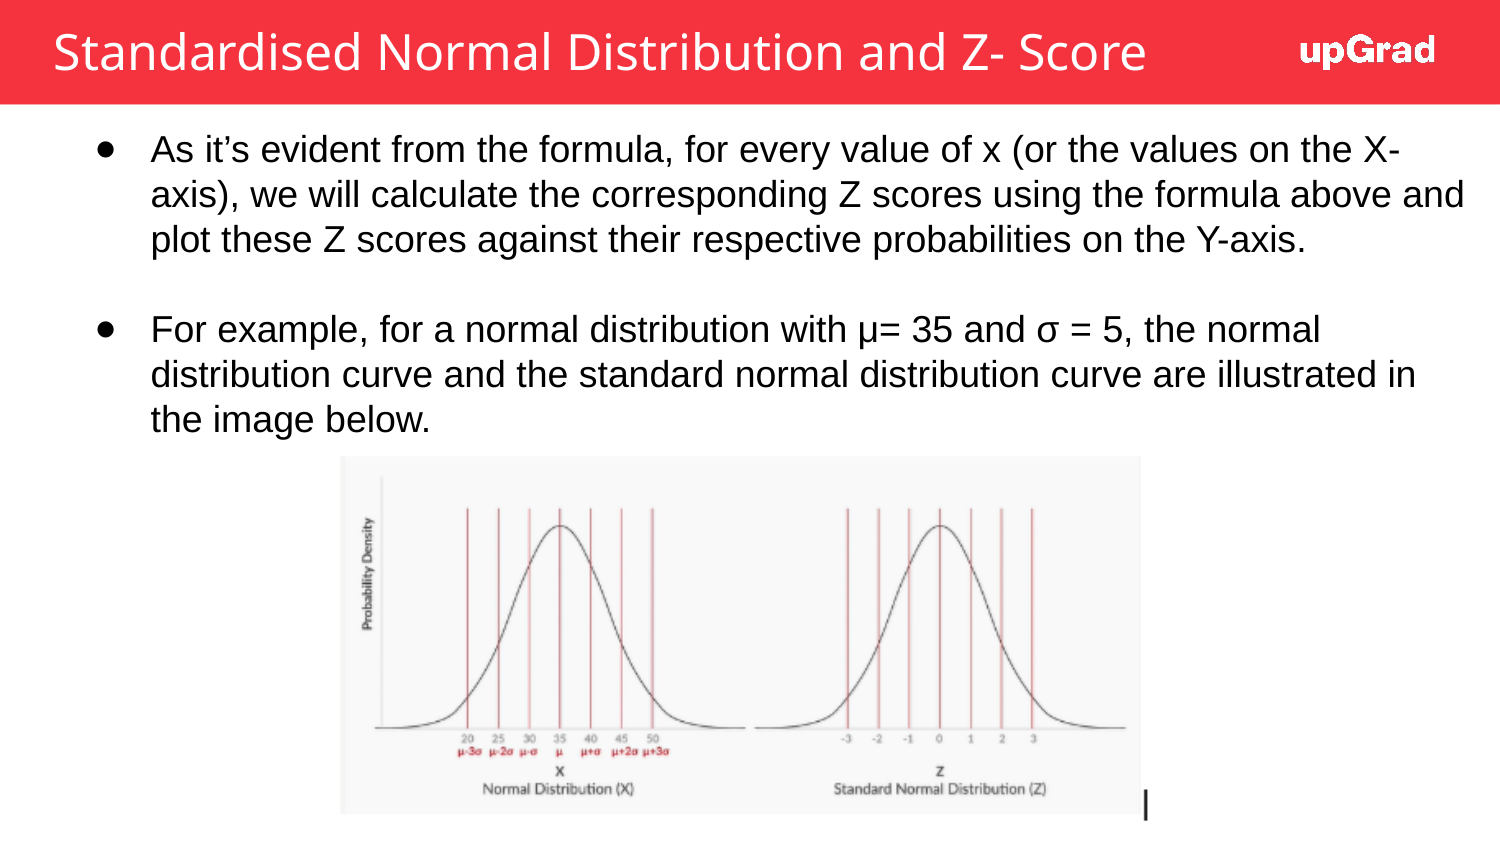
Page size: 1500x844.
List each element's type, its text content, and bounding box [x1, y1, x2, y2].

text_box As it’s evident from the formula, for every value of x (or the values on the X-axis), we will calculate the corresponding Z scores using the formula above and plot these Z scores against their respective probabilities on the Y-axis. For example, for a normal distribution with μ= 35 and σ = 5, the normal distribution curve and the standard normal distribution curve are illustrated in the image below. [60, 117, 1486, 448]
title Standardised Normal Distribution and Z- Score [51, 18, 1226, 83]
text_box [0, 0, 1500, 105]
text_box [1300, 34, 1435, 71]
picture [331, 450, 1169, 844]
